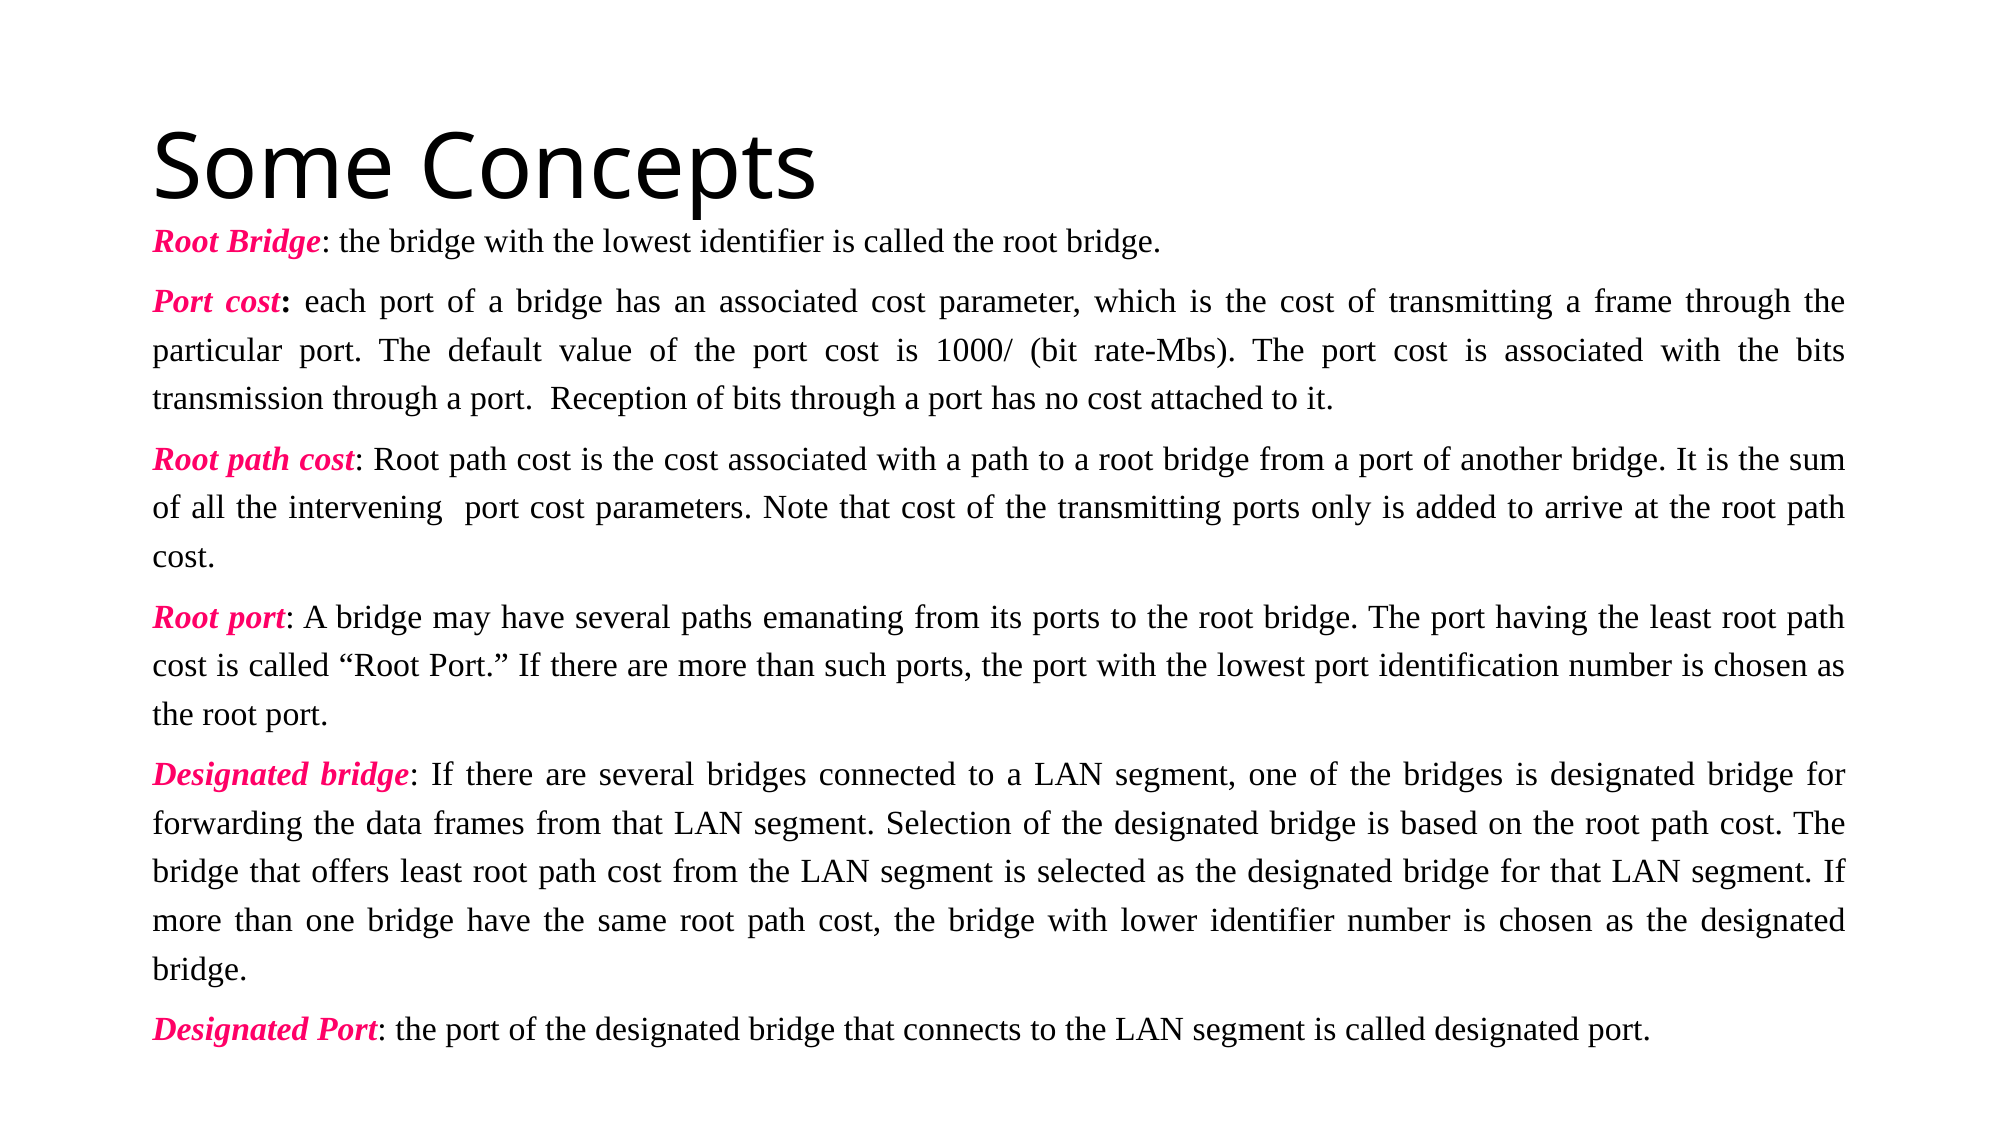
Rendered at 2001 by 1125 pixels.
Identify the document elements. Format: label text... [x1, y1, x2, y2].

list Root Bridge: the bridge with the lowest identifier is called the root bridge. Port cost: each port of a bridge has an associated cost parameter, which is the cost of transmitting a frame through the particular port. The default value of the port cost is 1000/ (bit rate-Mbs). The port cost is associated with the bits transmission through a port. Reception of bits through a port has no cost attached to it. Root path cost: Root path cost is the cost associated with a path to a root bridge from a port of another bridge. It is the sum of all the intervening port cost parameters. Note that cost of the transmitting ports only is added to arrive at the root path cost. Root port: A bridge may have several paths emanating from its ports to the root bridge. The port having the least root path cost is called “Root Port.” If there are more than such ports, the port with the lowest port identification number is chosen as the root port. Designated bridge: If there are several bridges connected to a LAN segment, one of the bridges is designated bridge for forwarding the data frames from that LAN segment. Selection of the designated bridge is based on the root path cost. The bridge that offers least root path cost from the LAN segment is selected as the designated bridge for that LAN segment. If more than one bridge have the same root path cost, the bridge with lower identifier number is chosen as the designated bridge. Designated Port: the port of the designated bridge that connects to the LAN segment is called designated port. [137, 202, 1863, 1066]
title Some Concepts [137, 59, 1863, 202]
